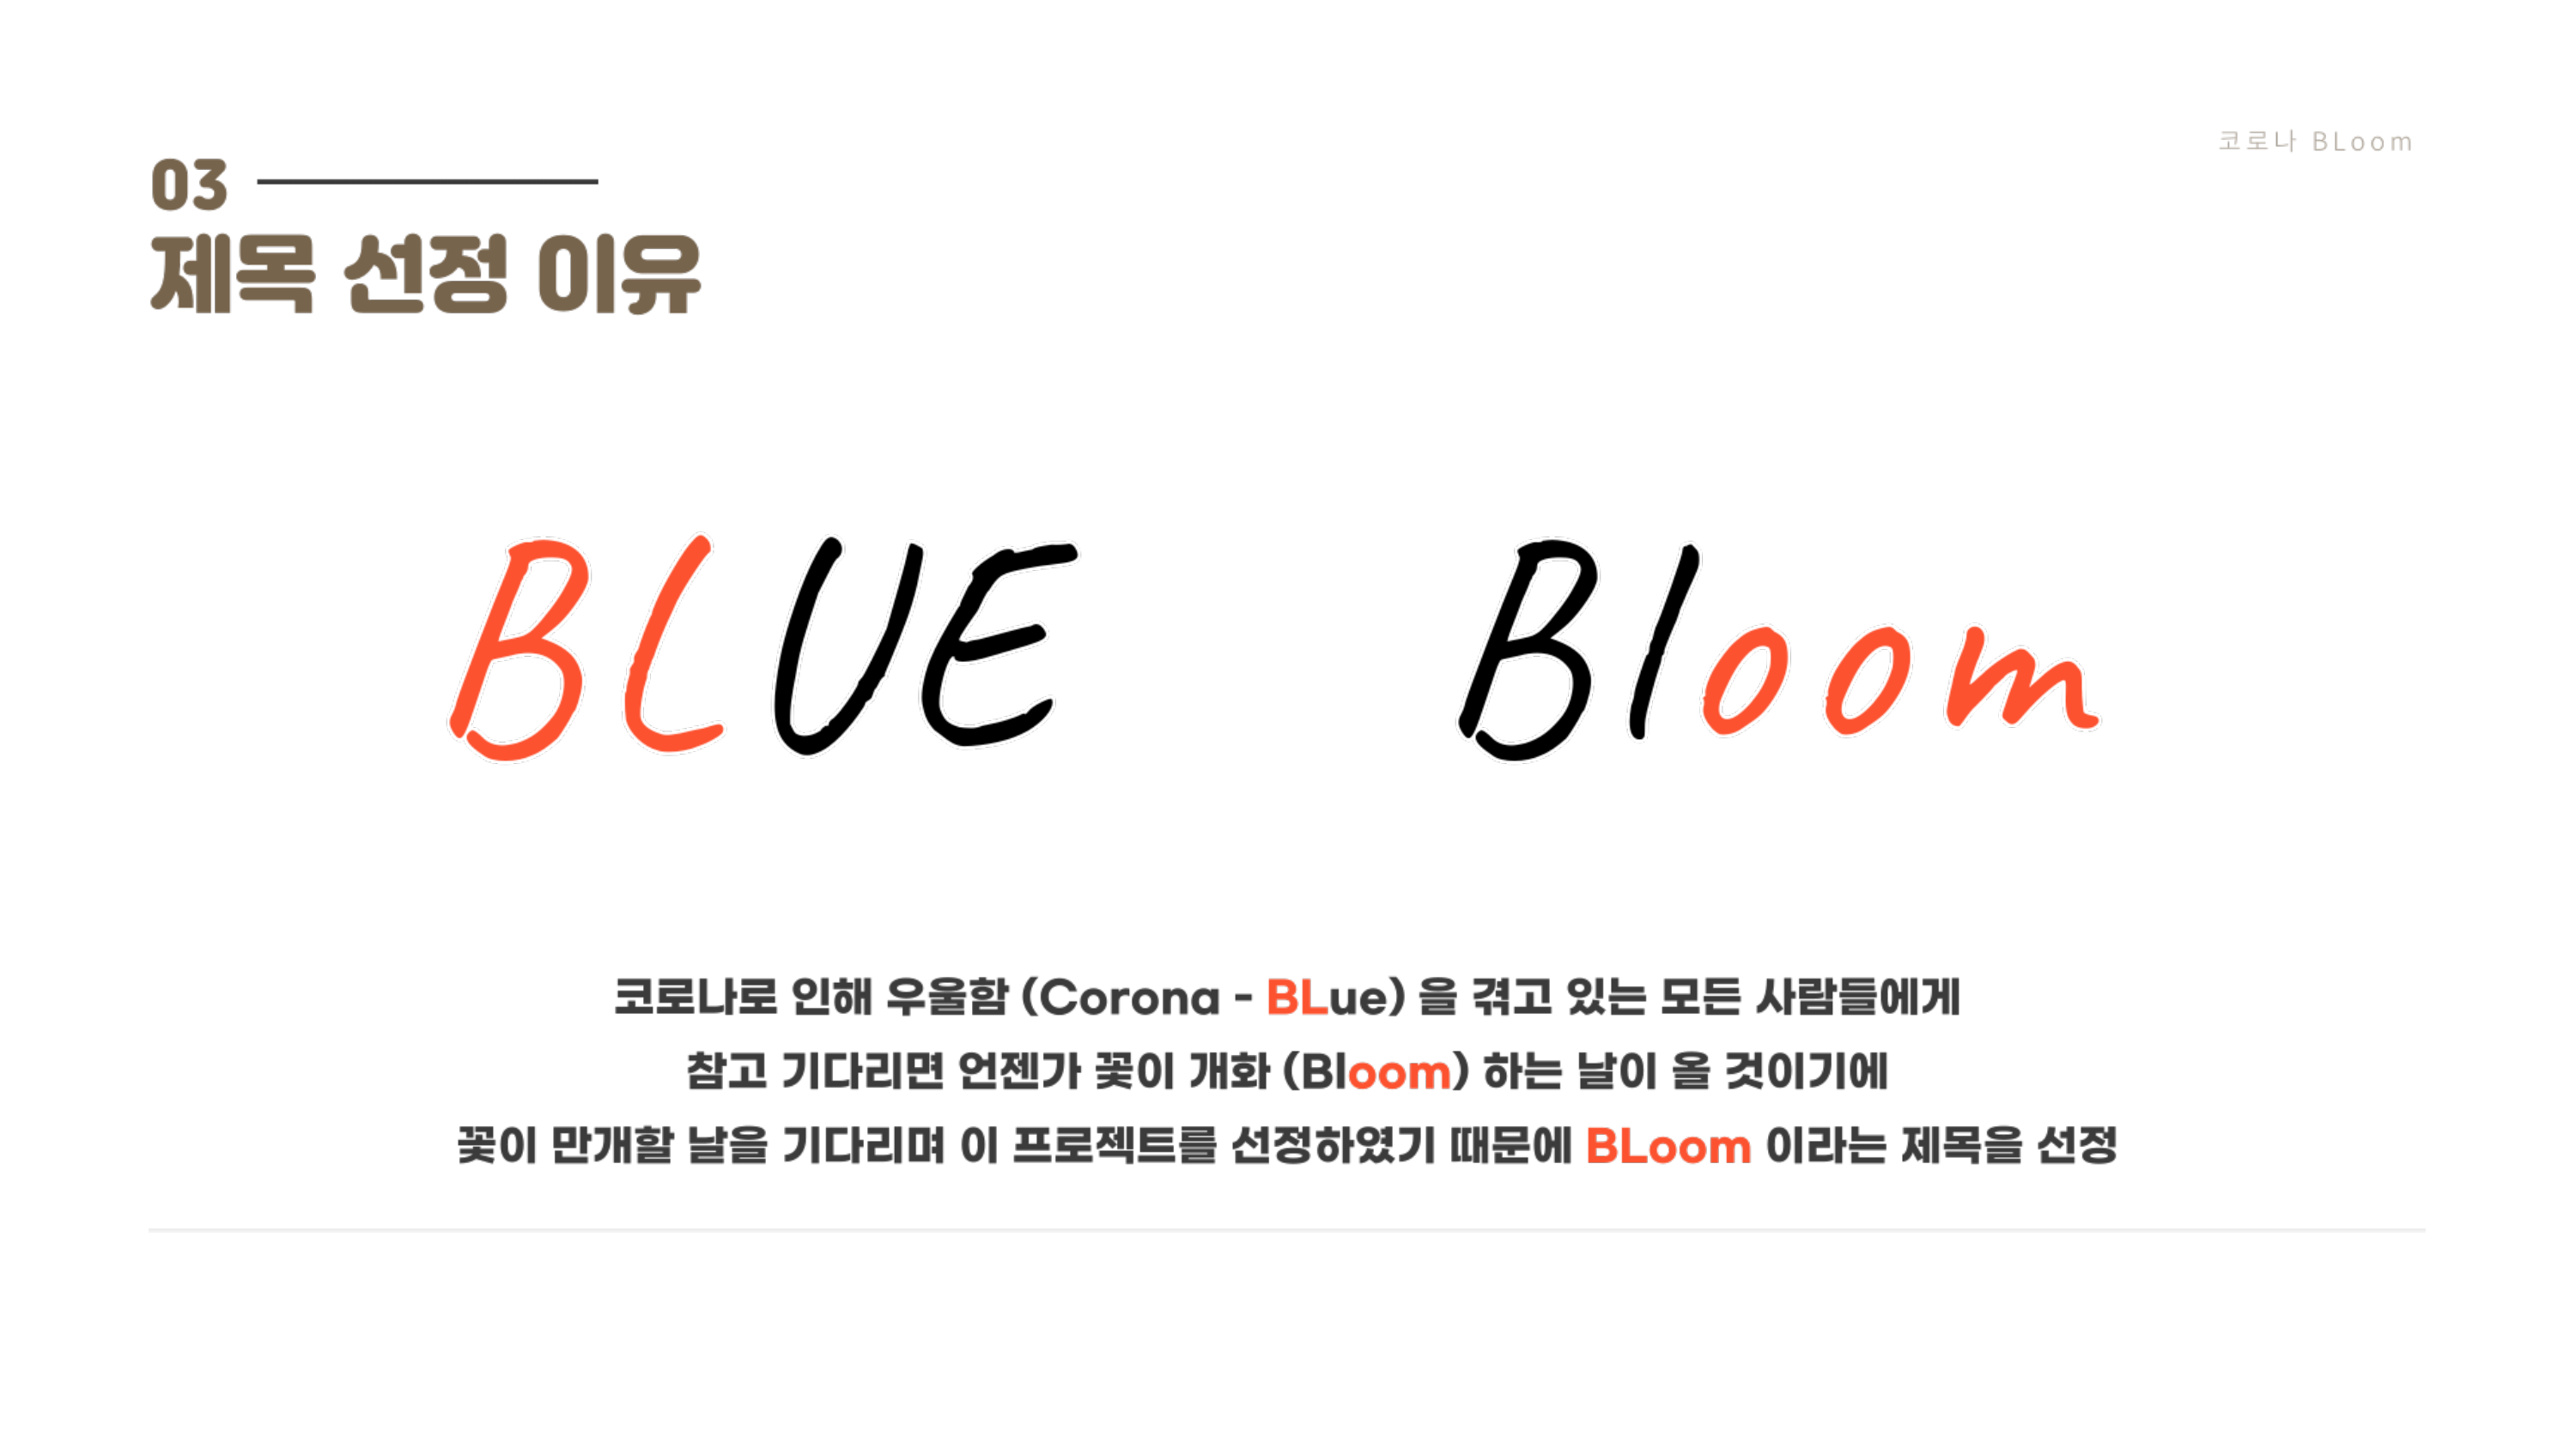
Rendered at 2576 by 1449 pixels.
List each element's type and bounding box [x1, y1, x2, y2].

picture [1808, 118, 2424, 171]
picture [137, 132, 2445, 1206]
text_box [149, 1228, 2427, 1233]
text_box [255, 179, 598, 185]
